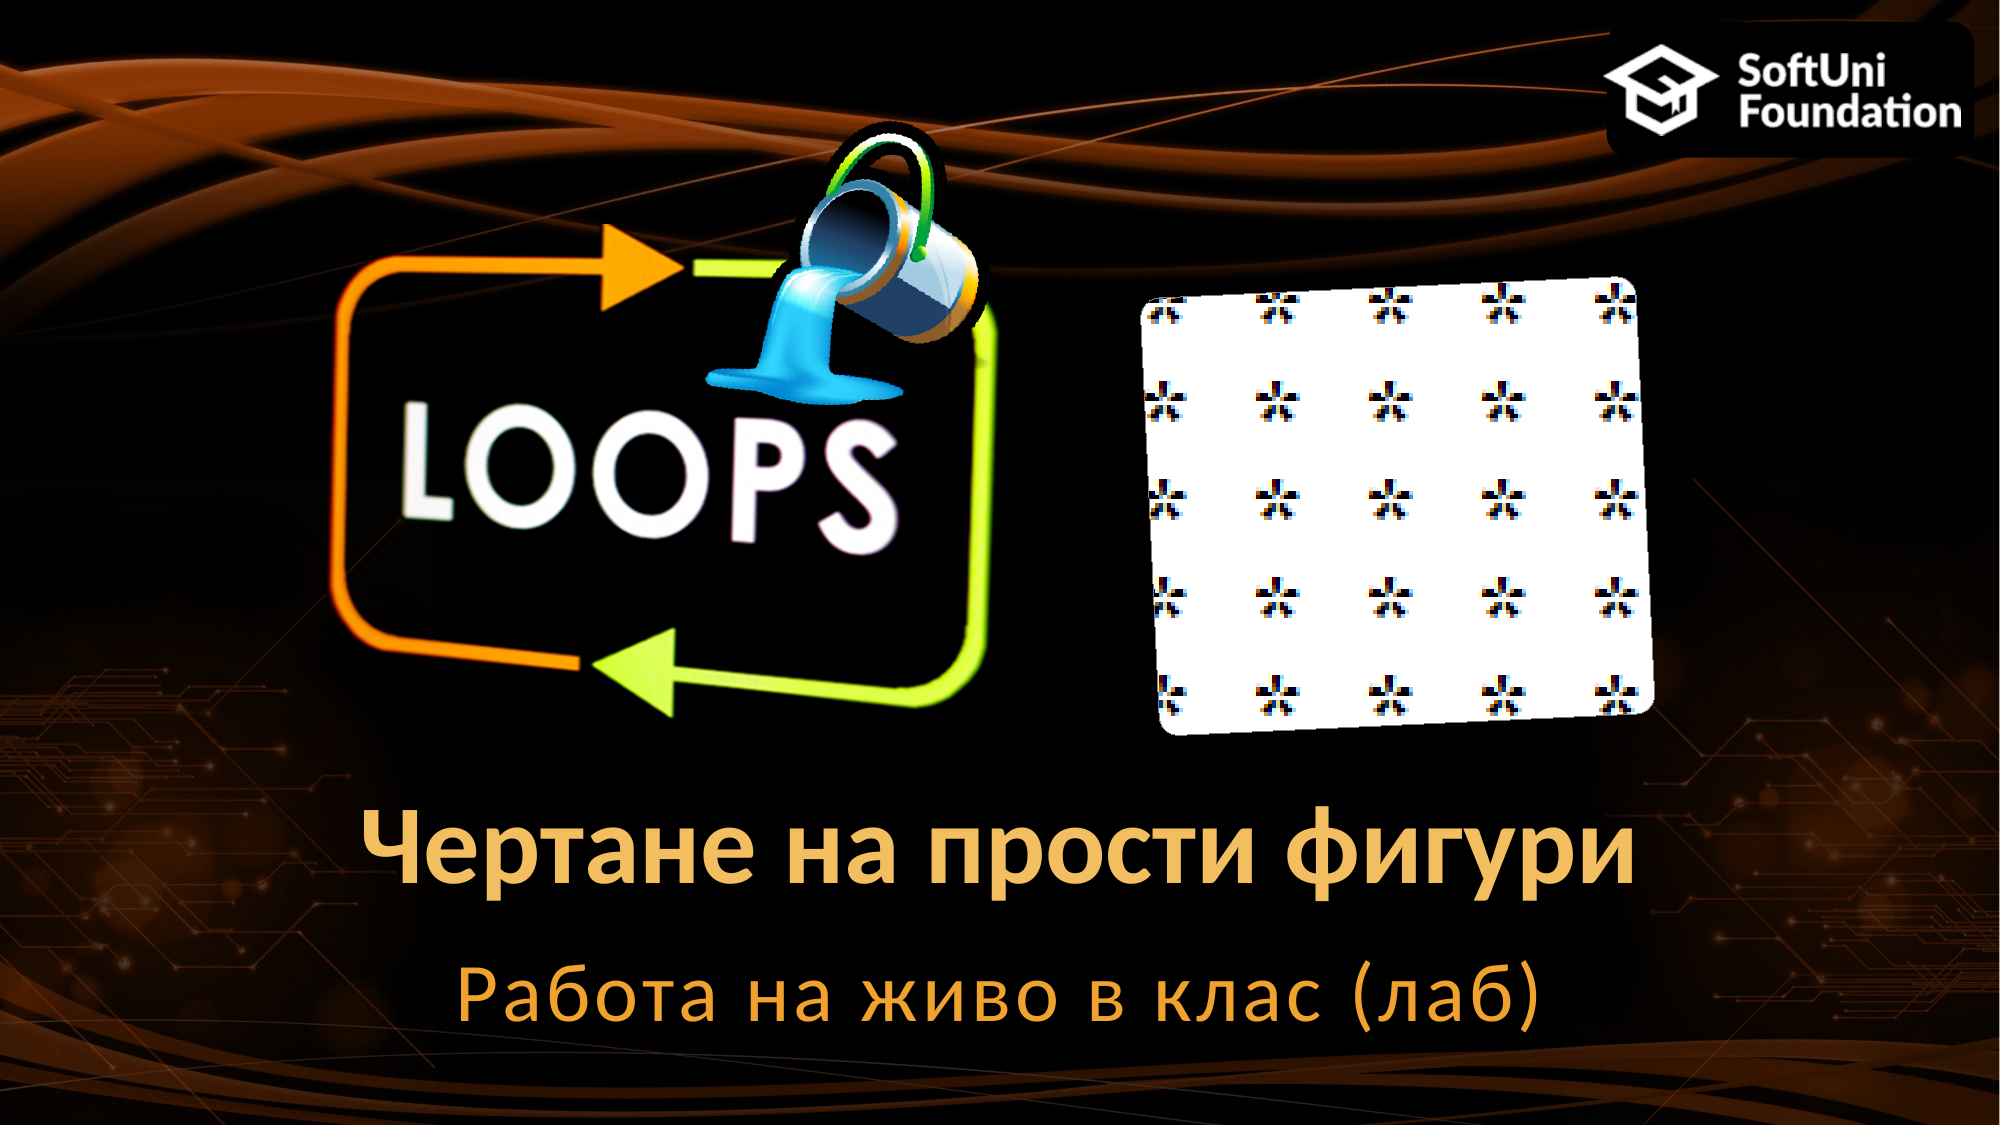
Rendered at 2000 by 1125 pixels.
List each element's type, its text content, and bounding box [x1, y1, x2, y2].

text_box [1603, 22, 1974, 157]
list Работа на живо в клас (лаб) [149, 927, 1850, 1045]
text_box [324, 96, 1035, 725]
title Чертане на прости фигури [149, 779, 1850, 914]
picture [0, 0, 2000, 1125]
